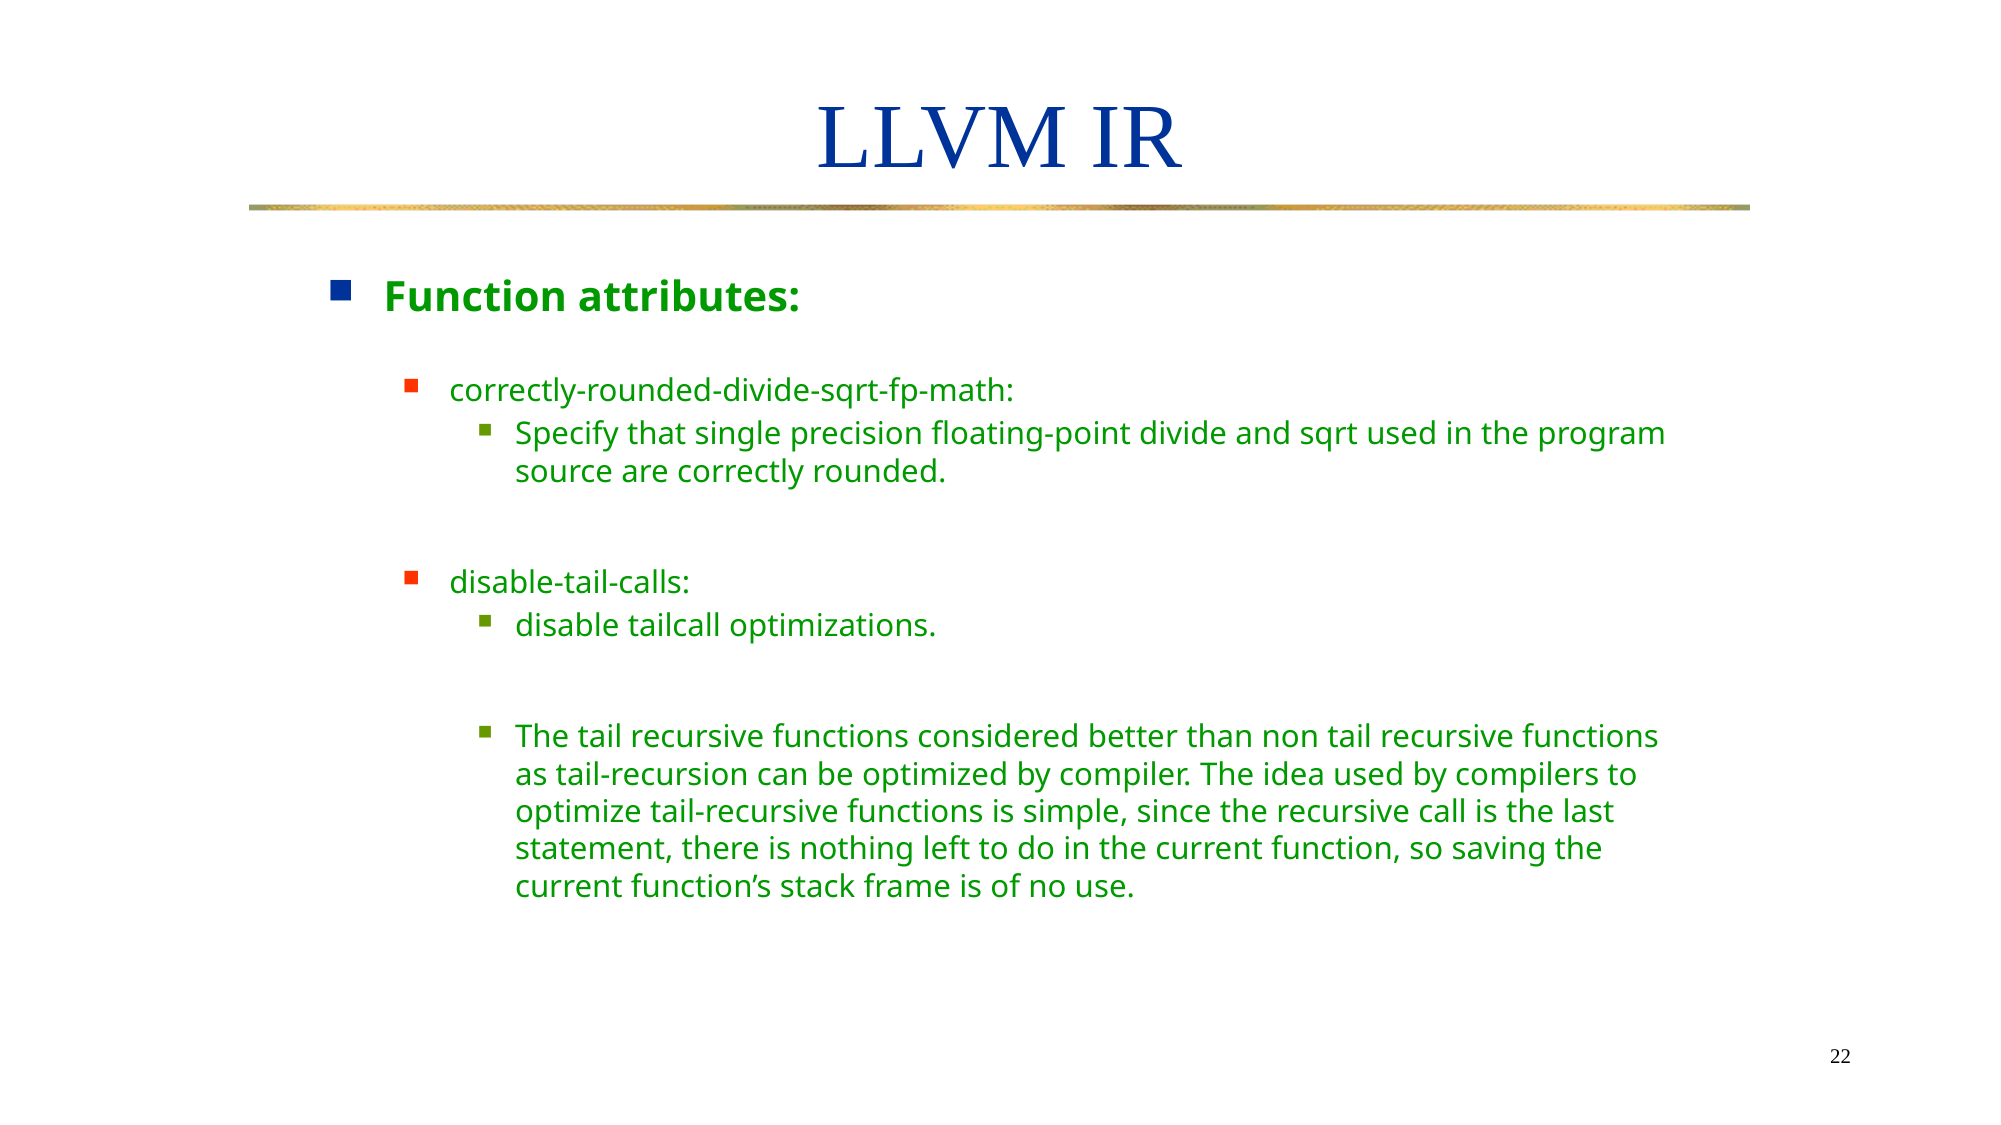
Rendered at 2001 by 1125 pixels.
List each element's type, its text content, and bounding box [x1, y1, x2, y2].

list Function attributes: correctly-rounded-divide-sqrt-fp-math: Specify that single precision floating-point divide and sqrt used in the program source are correctly rounded. disable-tail-calls: disable tailcall optimizations. The tail recursive functions considered better than non tail recursive functions as tail-recursion can be optimized by compiler. The idea used by compilers to optimize tail-recursive functions is simple, since the recursive call is the last statement, there is nothing left to do in the current function, so saving the current function’s stack frame is of no use. [312, 262, 1688, 1112]
title LLVM IR [150, 37, 1850, 225]
